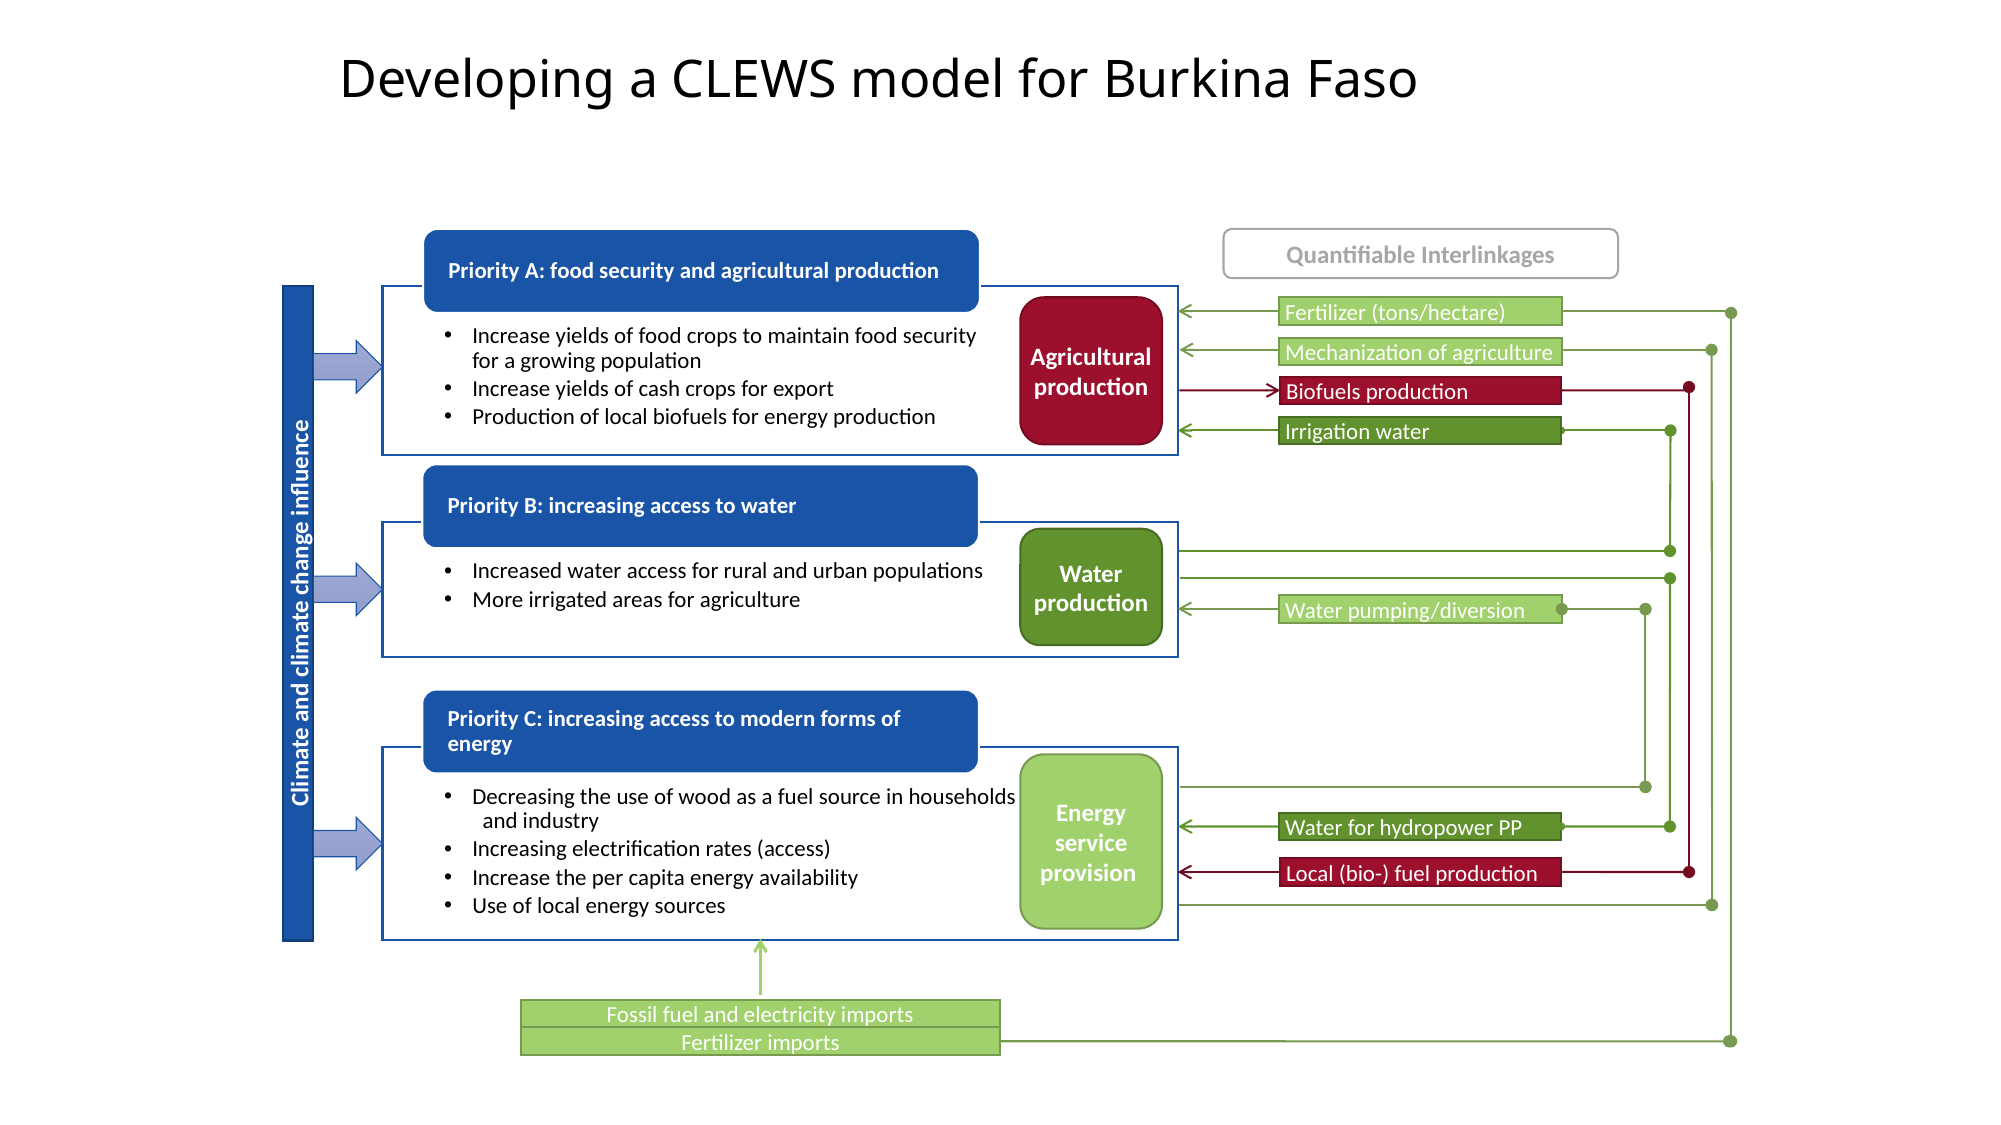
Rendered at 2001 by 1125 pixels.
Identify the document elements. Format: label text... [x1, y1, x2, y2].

text_box Climate and climate change influence [282, 285, 314, 942]
text_box [312, 816, 382, 872]
text_box [312, 339, 382, 395]
text_box [312, 561, 382, 617]
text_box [382, 228, 1732, 1056]
title Developing a CLEWS model for Burkina Faso [324, 45, 1675, 149]
